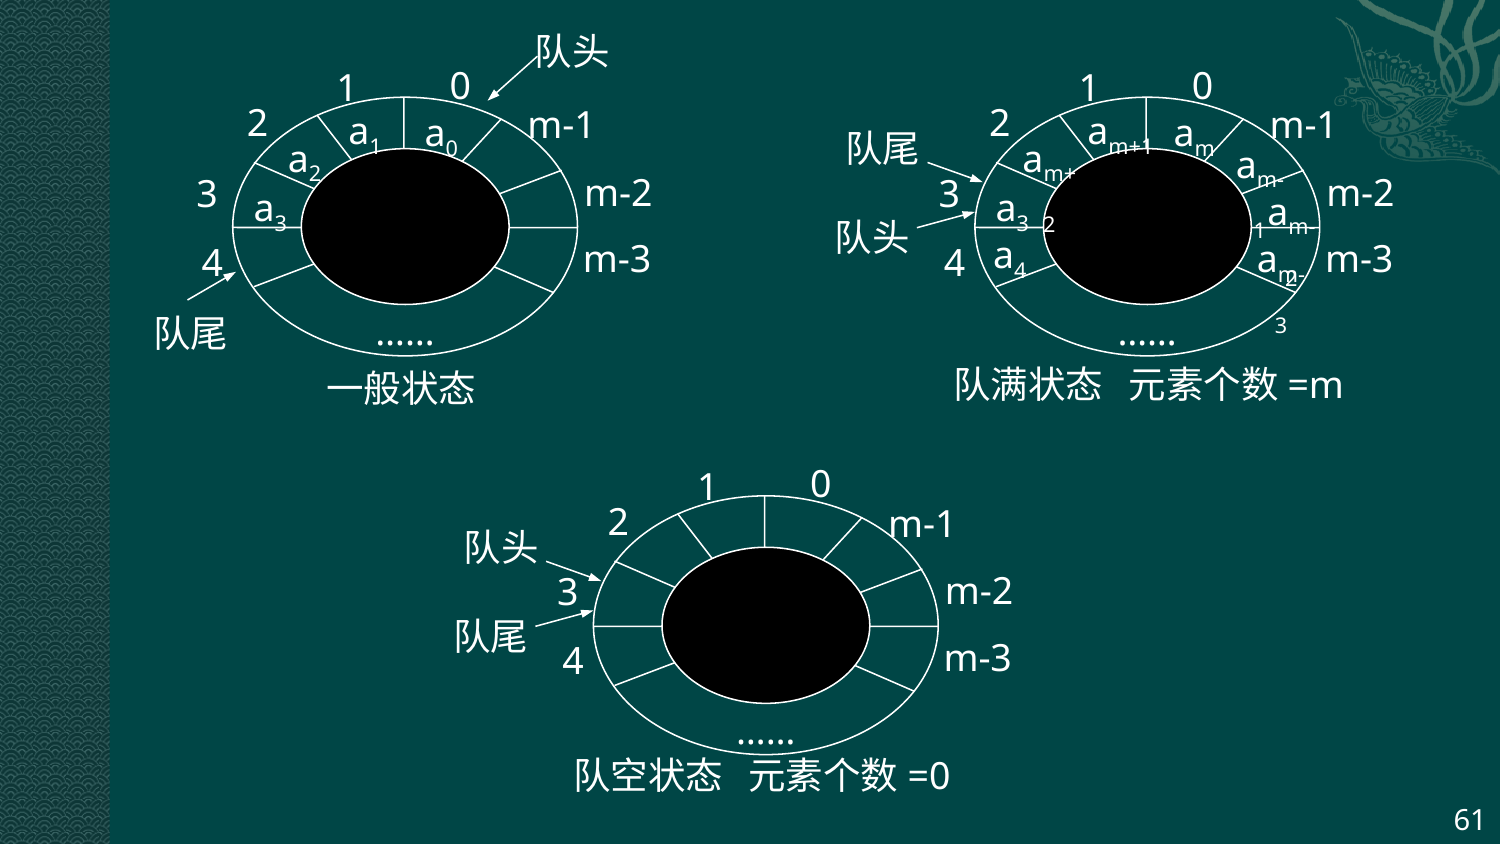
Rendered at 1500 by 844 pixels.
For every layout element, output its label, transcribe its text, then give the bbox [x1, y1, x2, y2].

picture [0, 0, 110, 844]
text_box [805, 61, 1426, 424]
text_box 61 [1418, 793, 1500, 844]
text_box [424, 459, 1044, 814]
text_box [124, 27, 684, 428]
